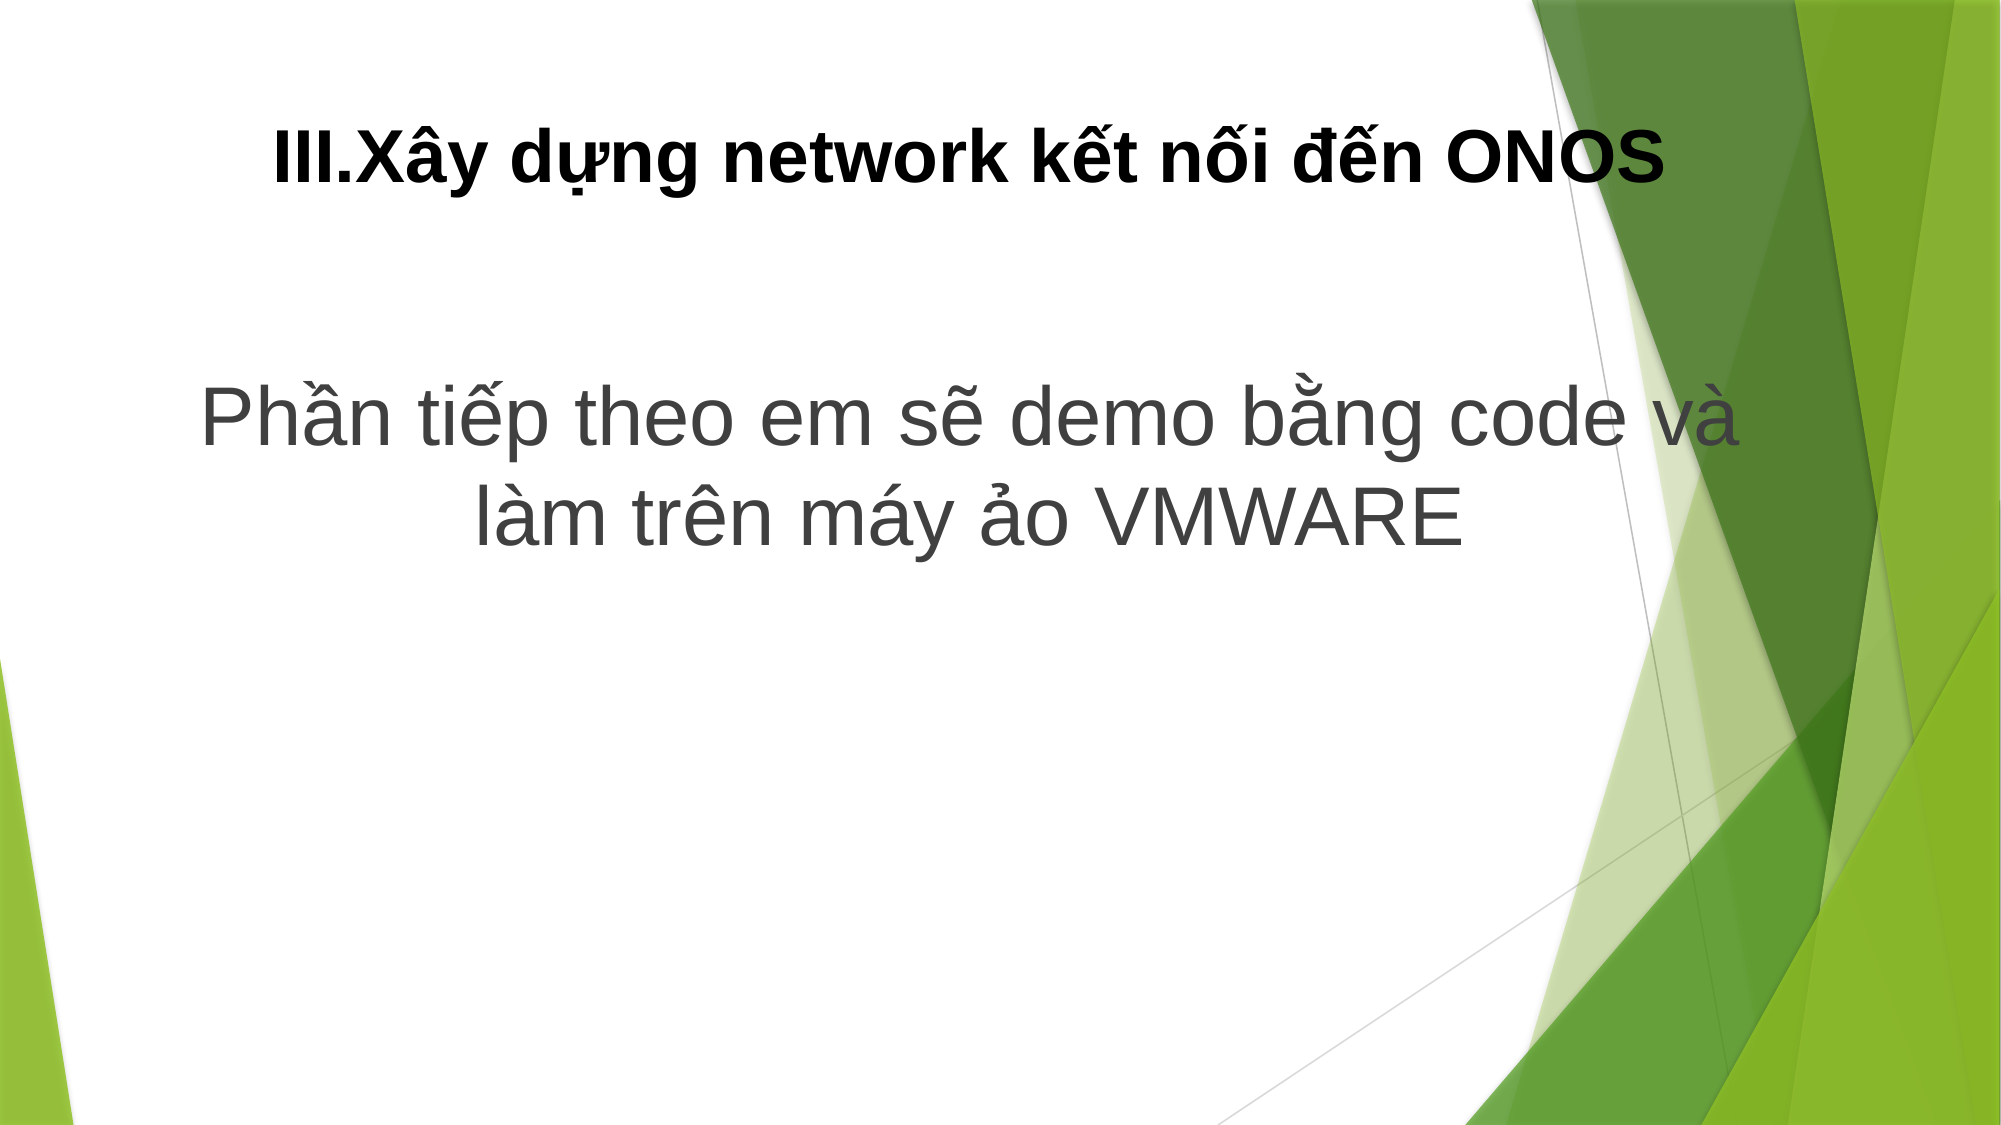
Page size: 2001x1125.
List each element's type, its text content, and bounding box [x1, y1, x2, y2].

list Phần tiếp theo em sẽ demo bằng code và làm trên máy ảo VMWARE [111, 354, 1830, 726]
title III.Xây dựng network kết nối đến ONOS [111, 99, 1830, 236]
